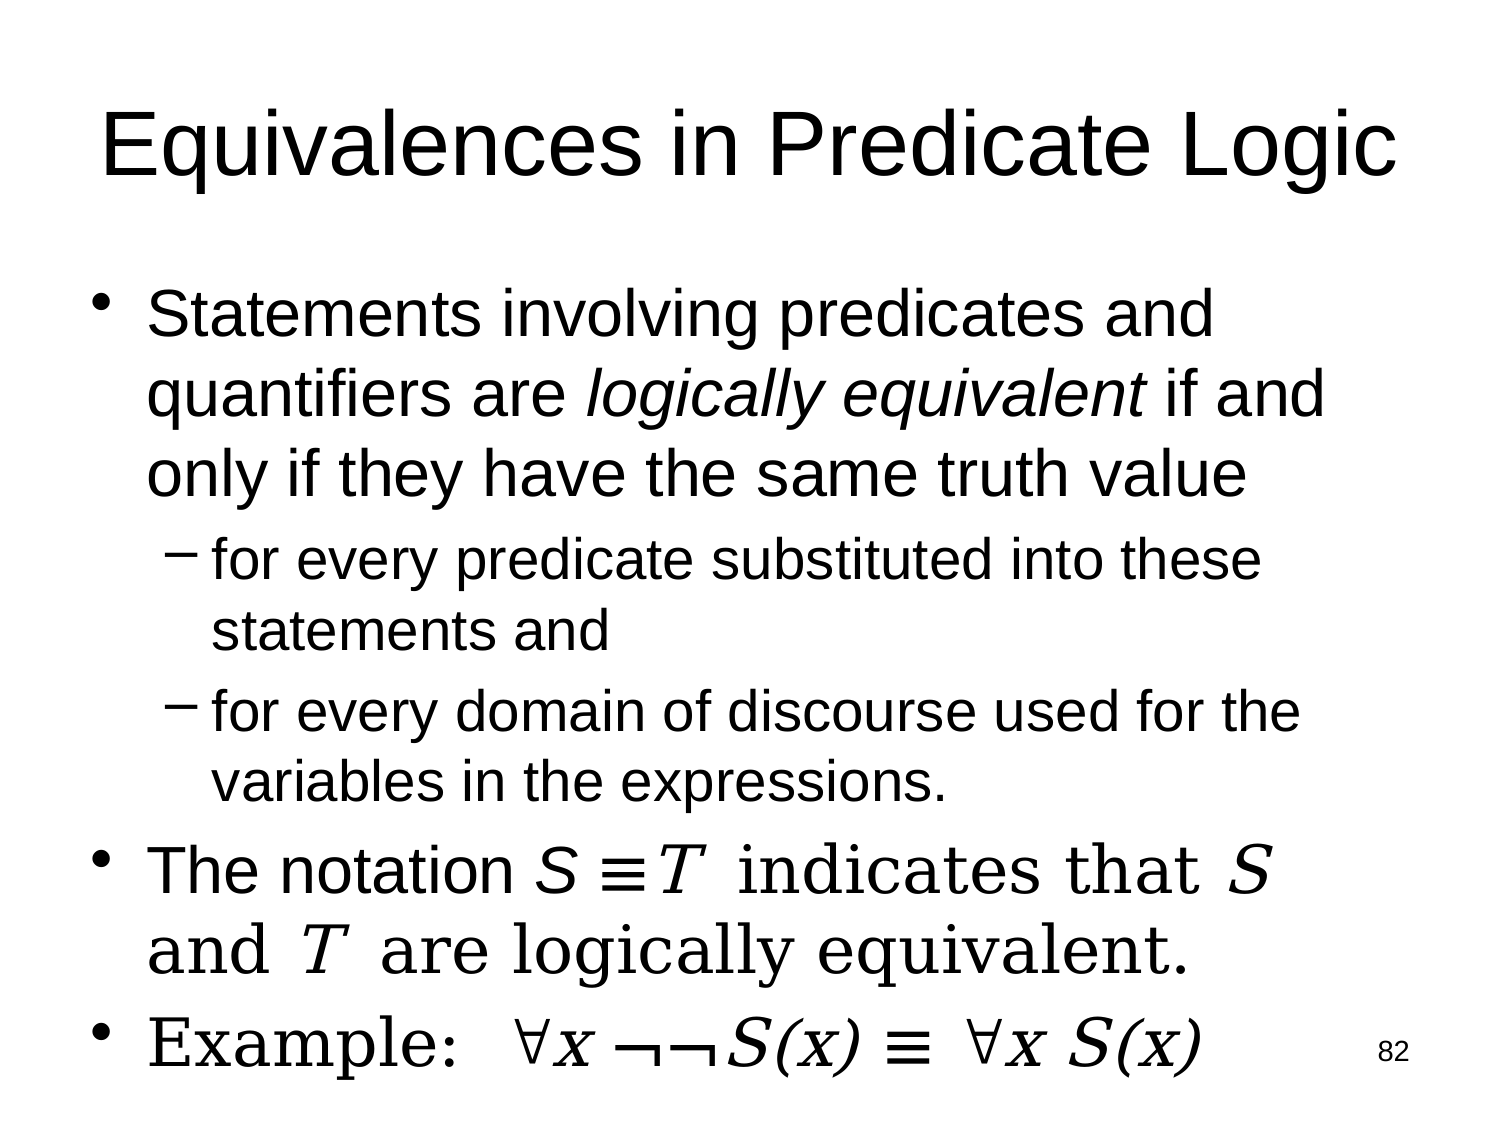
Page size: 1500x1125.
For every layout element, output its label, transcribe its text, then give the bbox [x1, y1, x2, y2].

list Statements involving predicates and quantifiers are logically equivalent if and only if they have the same truth value for every predicate substituted into these statements and for every domain of discourse used for the variables in the expressions. The notation S ≡T indicates that S and T are logically equivalent. Example: x ¬¬S(x) ≡ x S(x) [75, 262, 1425, 1005]
slide_number 82 [1074, 1024, 1425, 1103]
title Equivalences in Predicate Logic [75, 45, 1425, 233]
